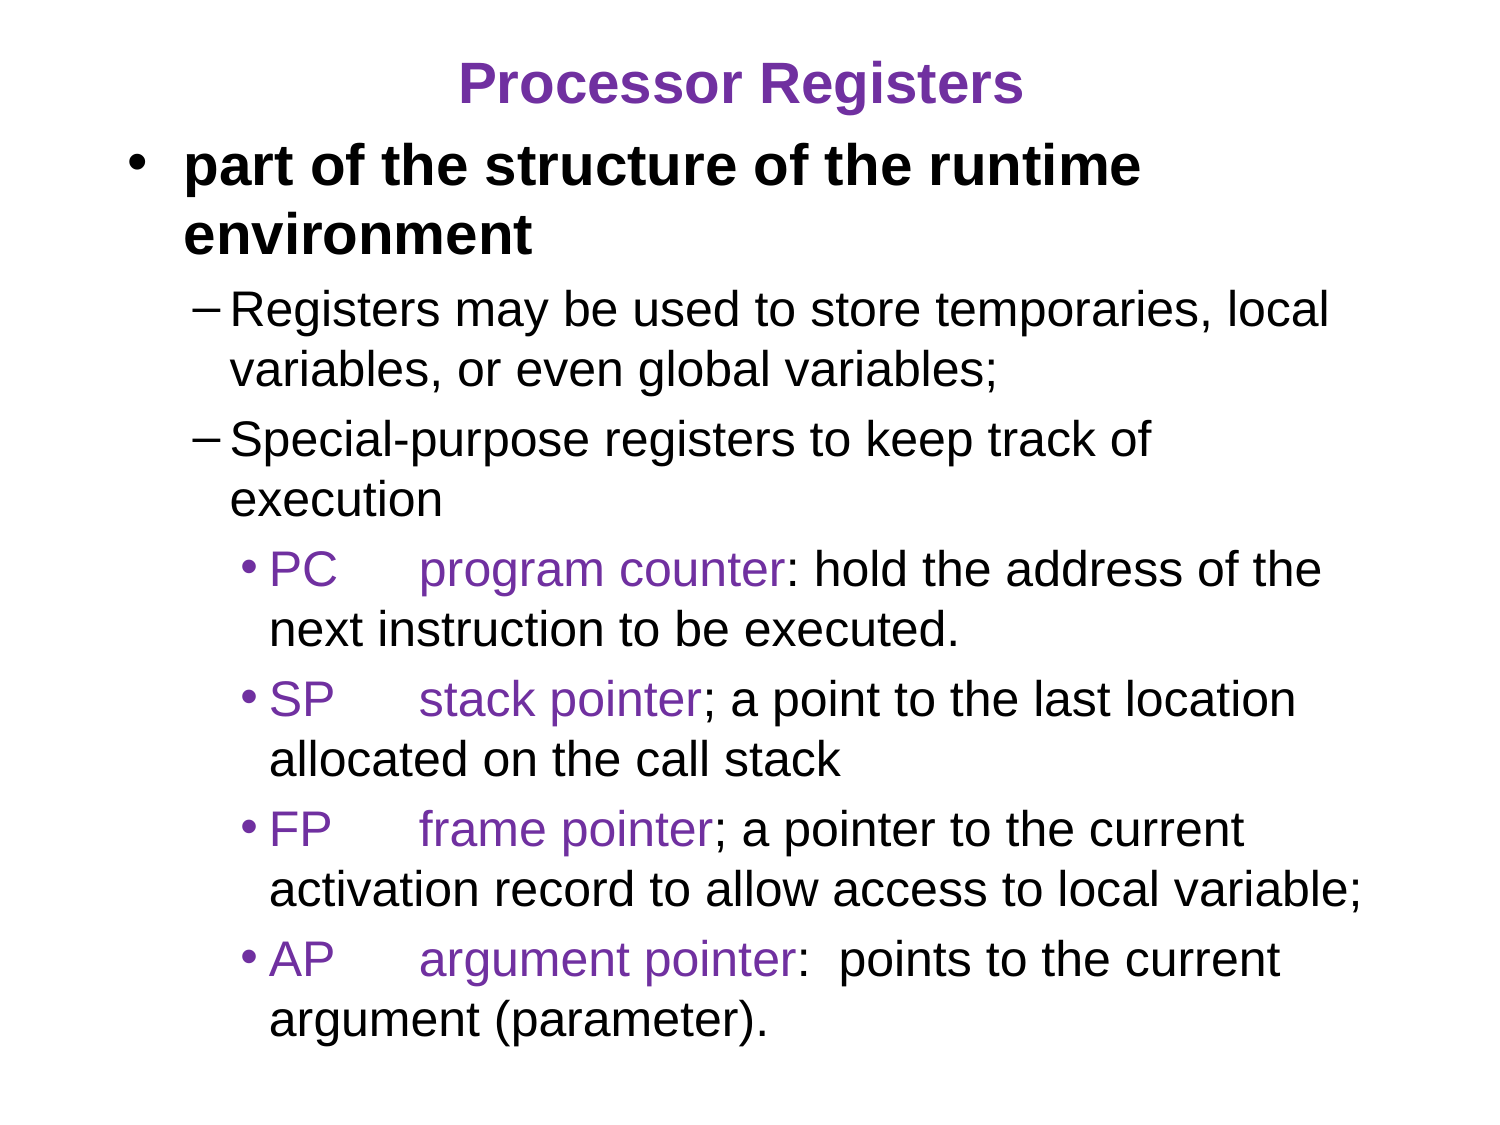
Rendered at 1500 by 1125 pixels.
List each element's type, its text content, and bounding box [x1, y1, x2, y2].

list Processor Registers part of the structure of the runtime environment Registers may be used to store temporaries, local variables, or even global variables; Special-purpose registers to keep track of execution PC program counter: hold the address of the next instruction to be executed. SP stack pointer; a point to the last location allocated on the call stack FP frame pointer; a pointer to the current activation record to allow access to local variable; AP argument pointer: points to the current argument (parameter). [112, 37, 1388, 1100]
